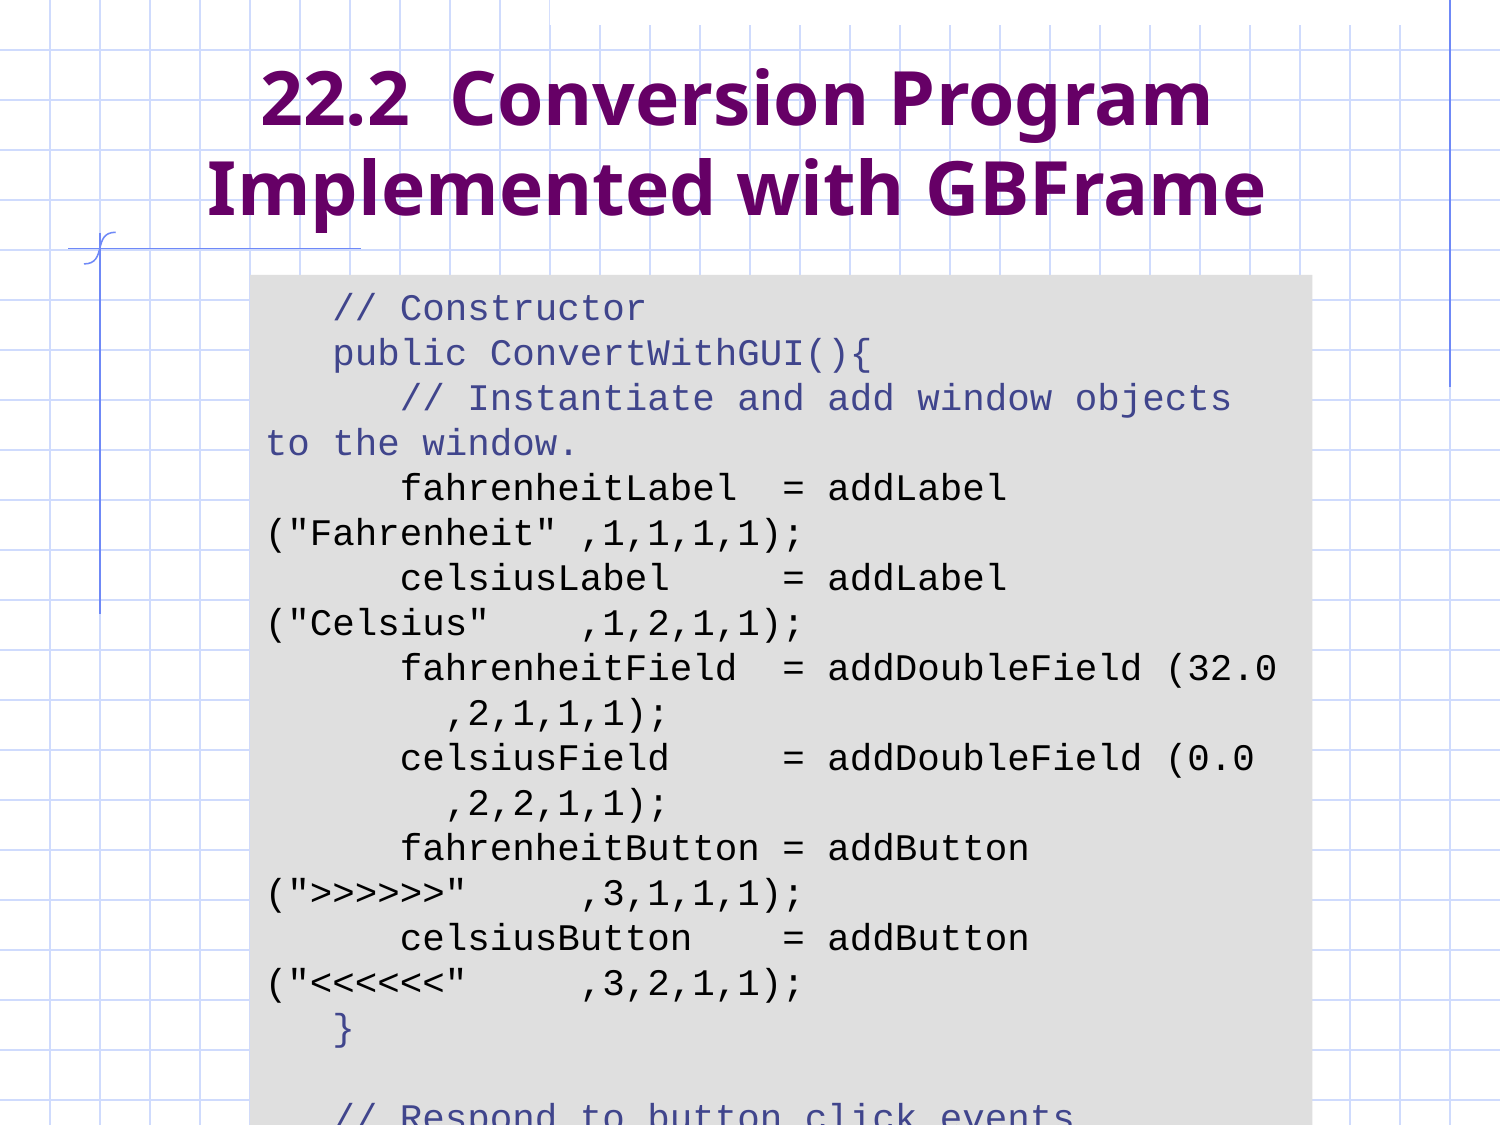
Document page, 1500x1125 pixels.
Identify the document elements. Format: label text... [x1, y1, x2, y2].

text_box // Constructor public ConvertWithGUI(){ // Instantiate and add window objects to the window. fahrenheitLabel = addLabel ("Fahrenheit" ,1,1,1,1); celsiusLabel = addLabel ("Celsius" ,1,2,1,1); fahrenheitField = addDoubleField (32.0 ,2,1,1,1); celsiusField = addDoubleField (0.0 ,2,2,1,1); fahrenheitButton = addButton (">>>>>>" ,3,1,1,1); celsiusButton = addButton ("<<<<<<" ,3,2,1,1); } // Respond to button click events public void buttonClicked (JButton buttonObj){ // Local variables Thermometer thermo = new Thermometer(); // Determine which button was clicked. if (buttonObj == fahrenheitButton){ [249, 274, 1313, 1125]
title 22.2 Conversion Program Implemented with GBFrame [99, 50, 1375, 238]
